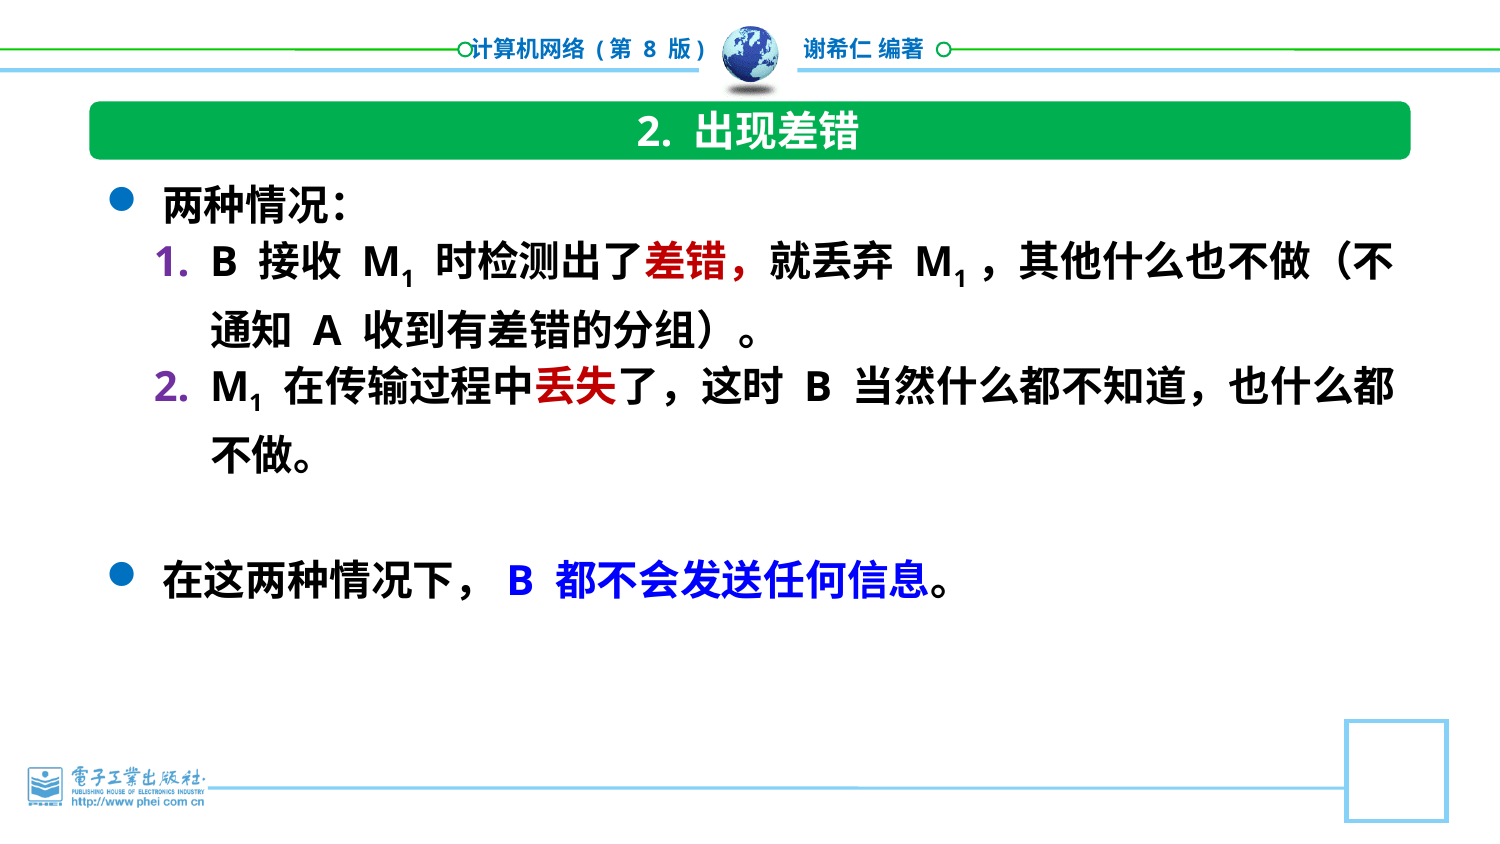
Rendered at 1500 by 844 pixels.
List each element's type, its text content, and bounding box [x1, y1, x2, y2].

text_box 2. 出现差错 [621, 97, 876, 163]
picture [23, 764, 208, 809]
text_box 两种情况： B 接收 M1 时检测出了差错，就丢弃 M1，其他什么也不做（不通知 A 收到有差错的分组）。 M1 在传输过程中丢失了，这时 B 当然什么都不知道，也什么都不做。 在这两种情况下，B 都不会发送任何信息。 [91, 159, 1434, 612]
text_box [876, 101, 1411, 160]
text_box [89, 101, 621, 160]
picture [720, 24, 780, 97]
